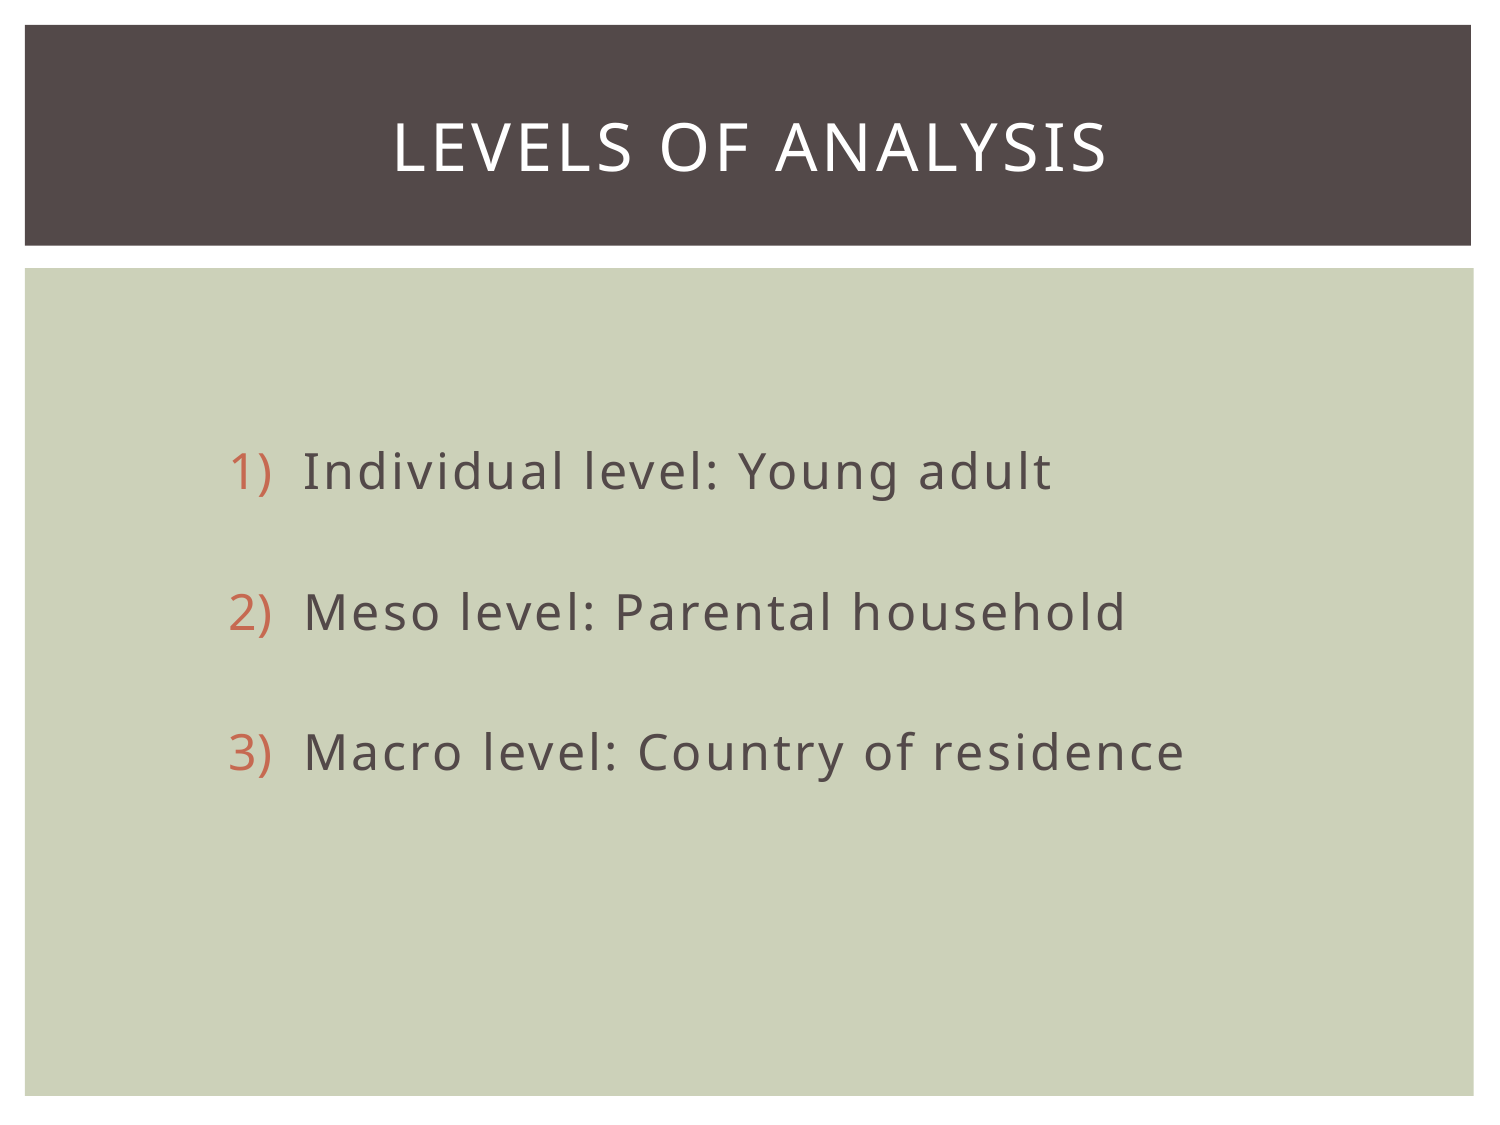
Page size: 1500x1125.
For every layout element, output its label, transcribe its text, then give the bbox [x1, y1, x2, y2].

list Individual level: Young adult Meso level: Parental household Macro level: Country of residence [194, 432, 1425, 1005]
title Levels of Analysis [62, 58, 1438, 232]
